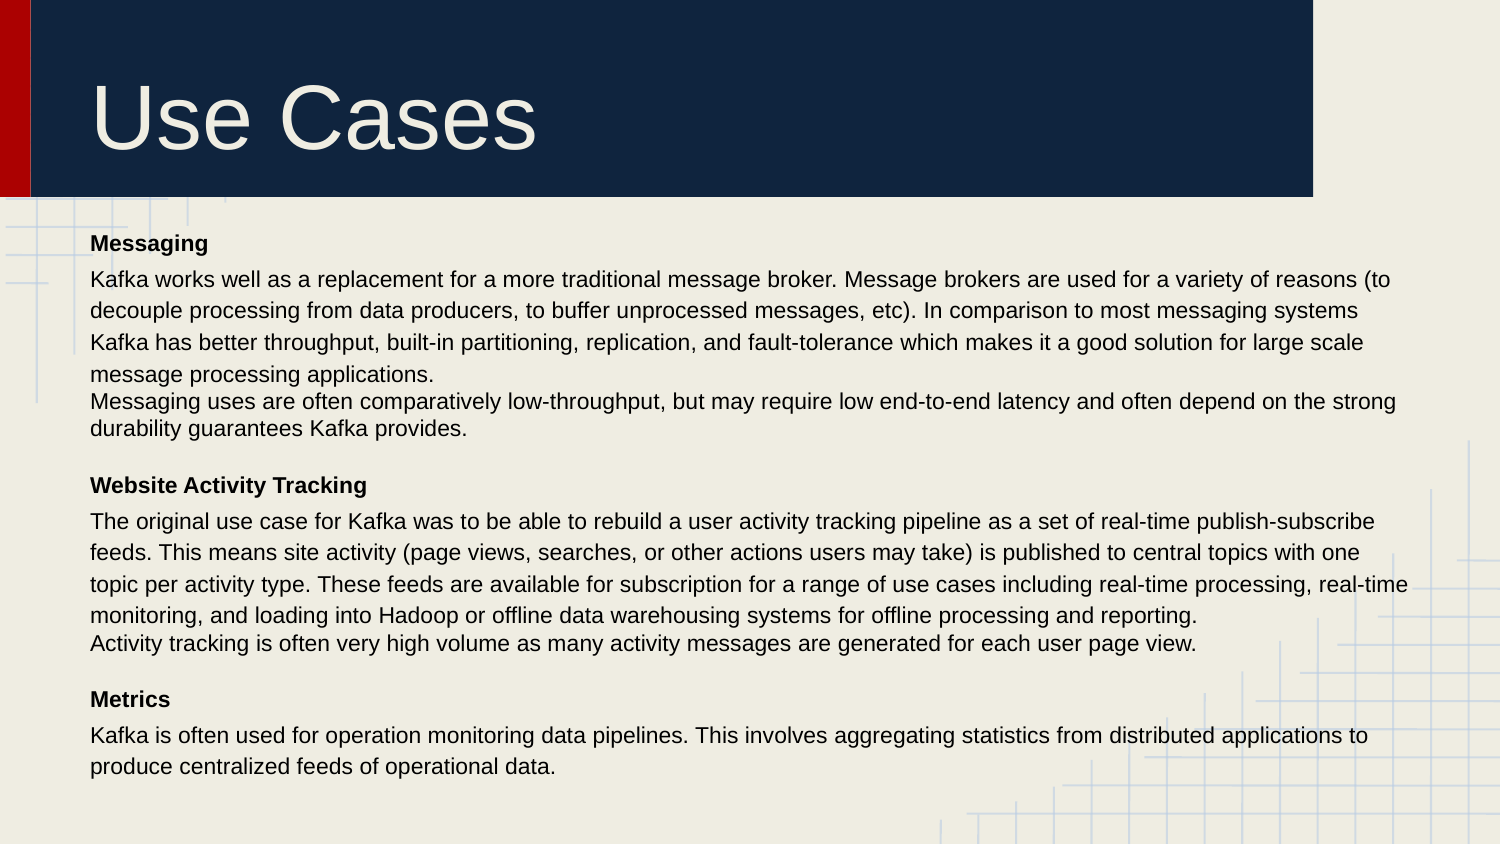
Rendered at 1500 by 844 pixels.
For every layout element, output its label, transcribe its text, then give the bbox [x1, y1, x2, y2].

title Use Cases [75, 16, 1276, 183]
list Messaging Kafka works well as a replacement for a more traditional message broker. Message brokers are used for a variety of reasons (to decouple processing from data producers, to buffer unprocessed messages, etc). In comparison to most messaging systems Kafka has better throughput, built-in partitioning, replication, and fault-tolerance which makes it a good solution for large scale message processing applications. Messaging uses are often comparatively low-throughput, but may require low end-to-end latency and often depend on the strong durability guarantees Kafka provides. Website Activity Tracking The original use case for Kafka was to be able to rebuild a user activity tracking pipeline as a set of real-time publish-subscribe feeds. This means site activity (page views, searches, or other actions users may take) is published to central topics with one topic per activity type. These feeds are available for subscription for a range of use cases including real-time processing, real-time monitoring, and loading into Hadoop or offline data warehousing systems for offline processing and reporting. Activity tracking is often very high volume as many activity messages are generated for each user page view. Metrics Kafka is often used for operation monitoring data pipelines. This involves aggregating statistics from distributed applications to produce centralized feeds of operational data. [75, 209, 1425, 806]
